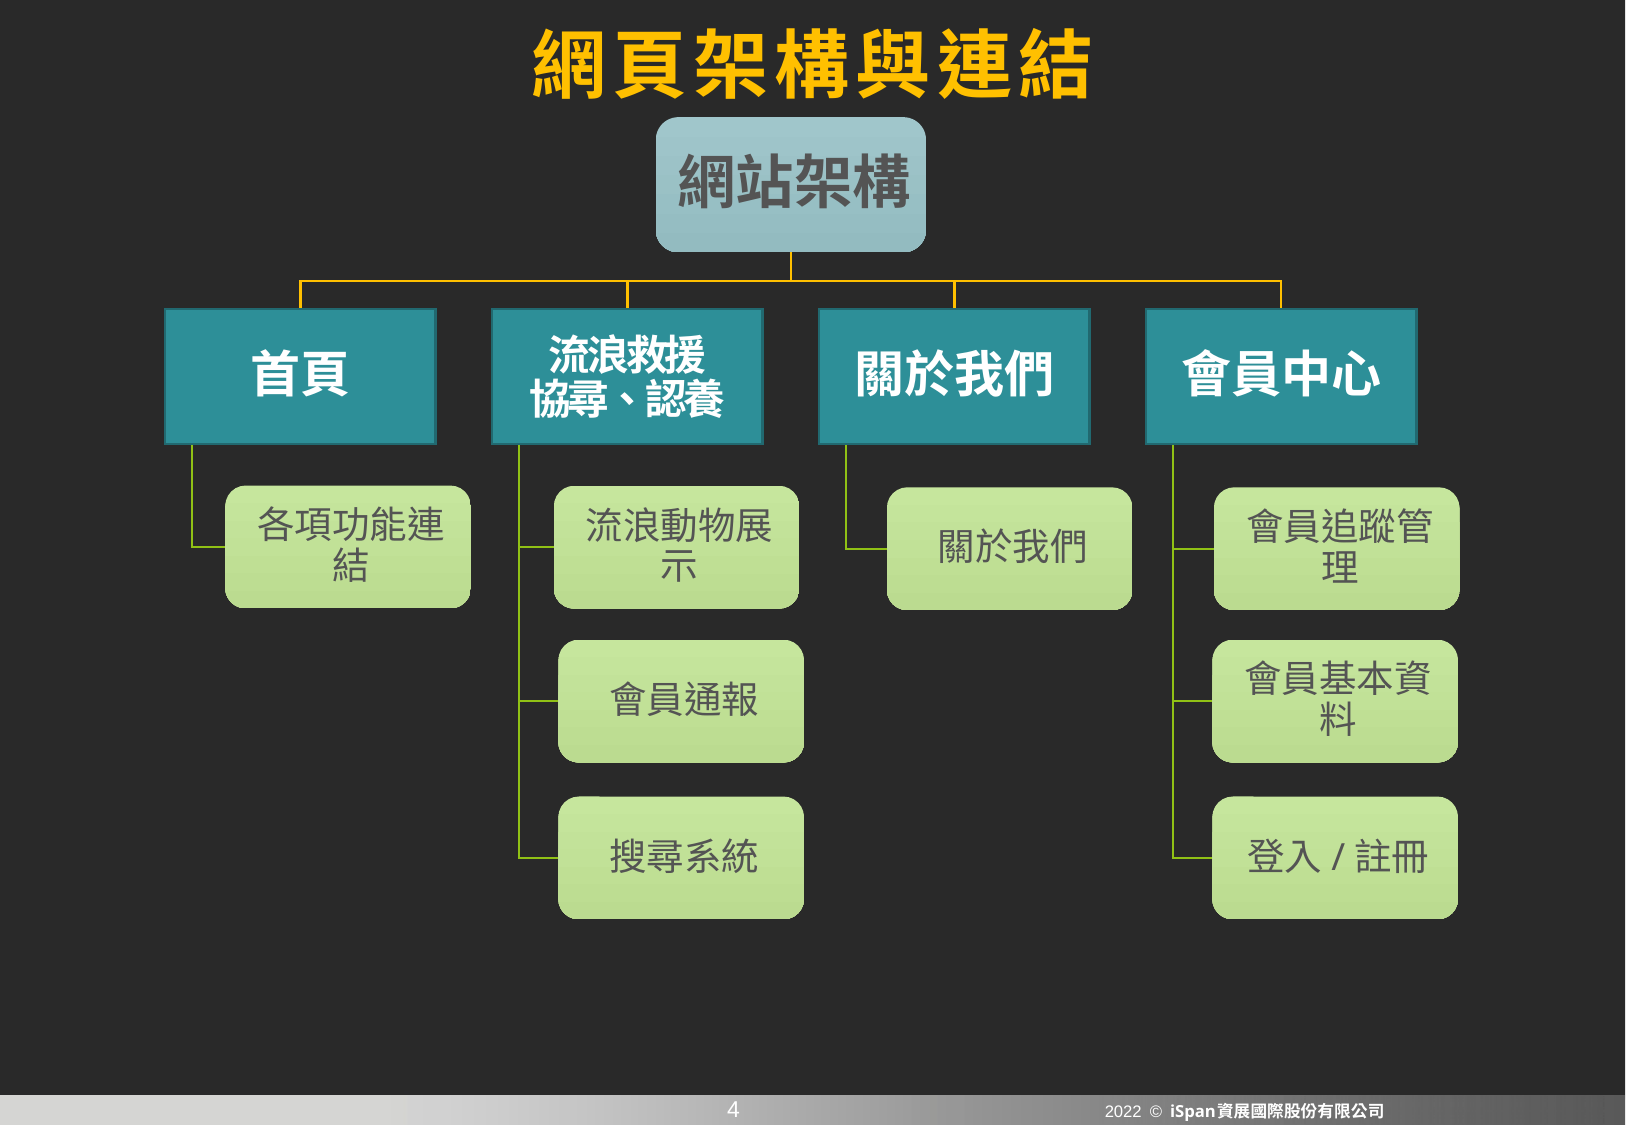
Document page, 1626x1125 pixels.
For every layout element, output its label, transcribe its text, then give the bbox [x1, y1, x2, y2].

picture [0, 0, 1626, 1125]
title 網頁架構與連結 [103, 0, 1522, 117]
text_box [68, 117, 1557, 983]
